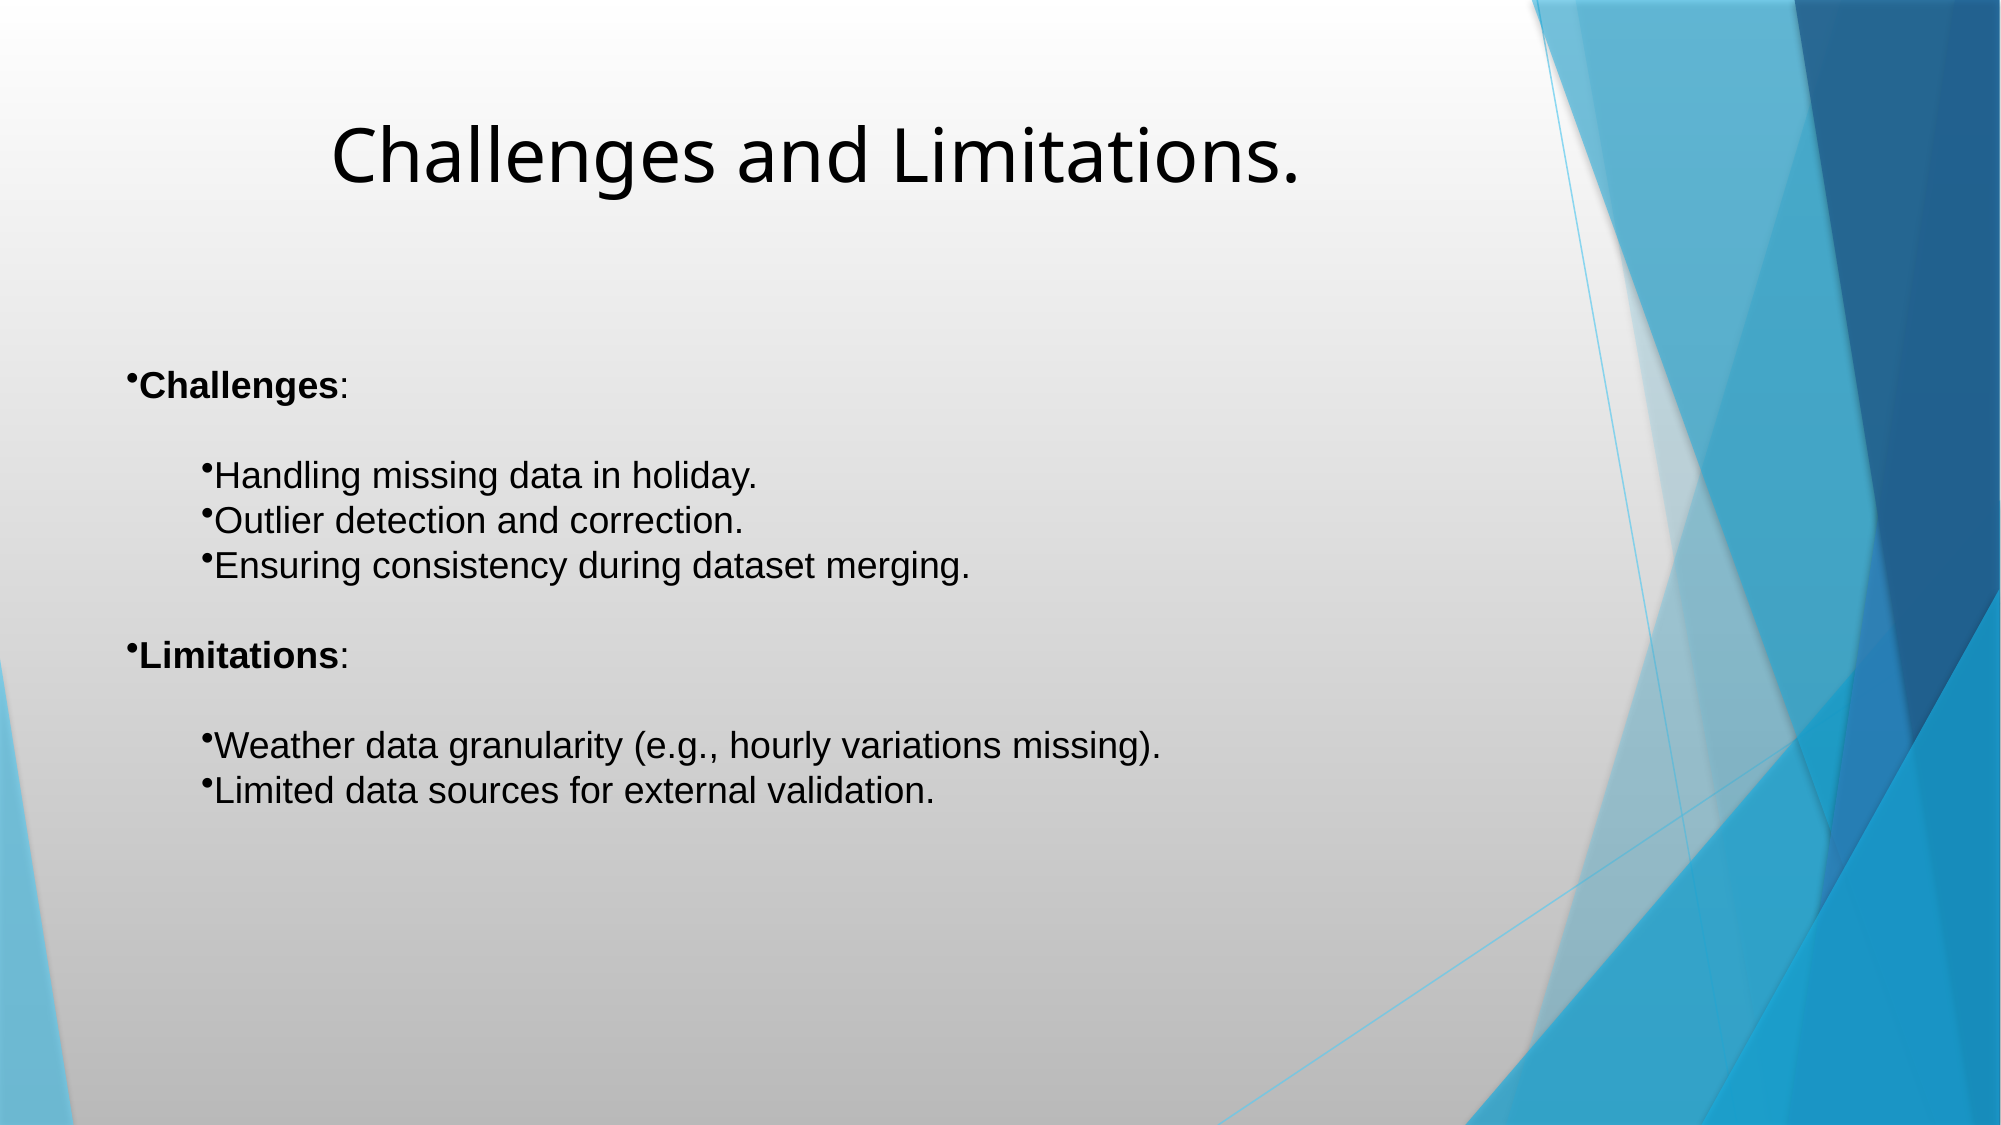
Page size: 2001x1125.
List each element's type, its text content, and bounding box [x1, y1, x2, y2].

text_box Challenges: Handling missing data in holiday. Outlier detection and correction. Ensuring consistency during dataset merging. Limitations: Weather data granularity (e.g., hourly variations missing). Limited data sources for external validation. [111, 308, 1492, 863]
title Challenges and Limitations. [111, 99, 1522, 317]
